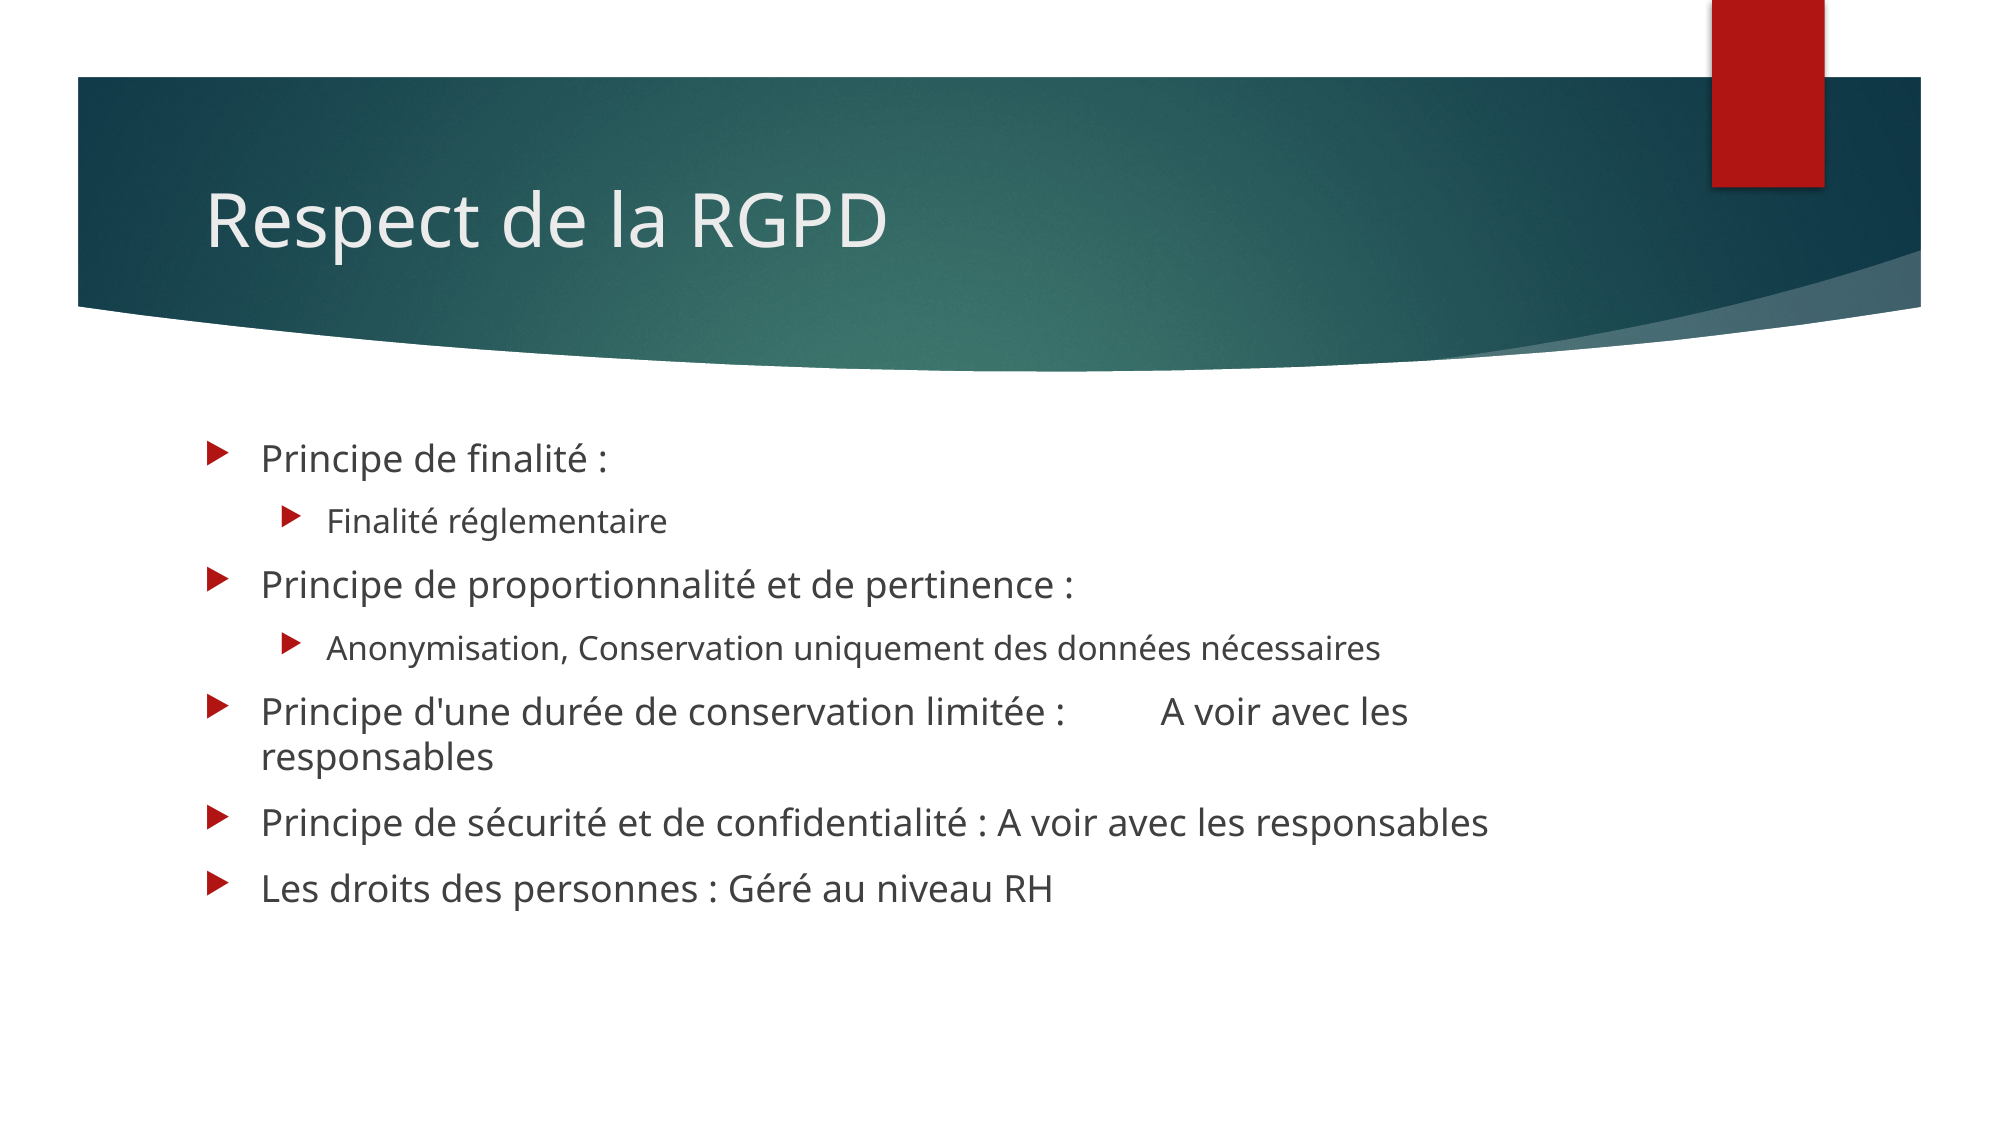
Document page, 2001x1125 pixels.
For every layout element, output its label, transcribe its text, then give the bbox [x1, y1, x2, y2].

title Respect de la RGPD [189, 159, 1638, 276]
list Principe de finalité : Finalité réglementaire Principe de proportionnalité et de pertinence : Anonymisation, Conservation uniquement des données nécessaires Principe d'une durée de conservation limitée : A voir avec les responsables Principe de sécurité et de confidentialité : A voir avec les responsables Les droits des personnes : Géré au niveau RH [189, 427, 1638, 988]
